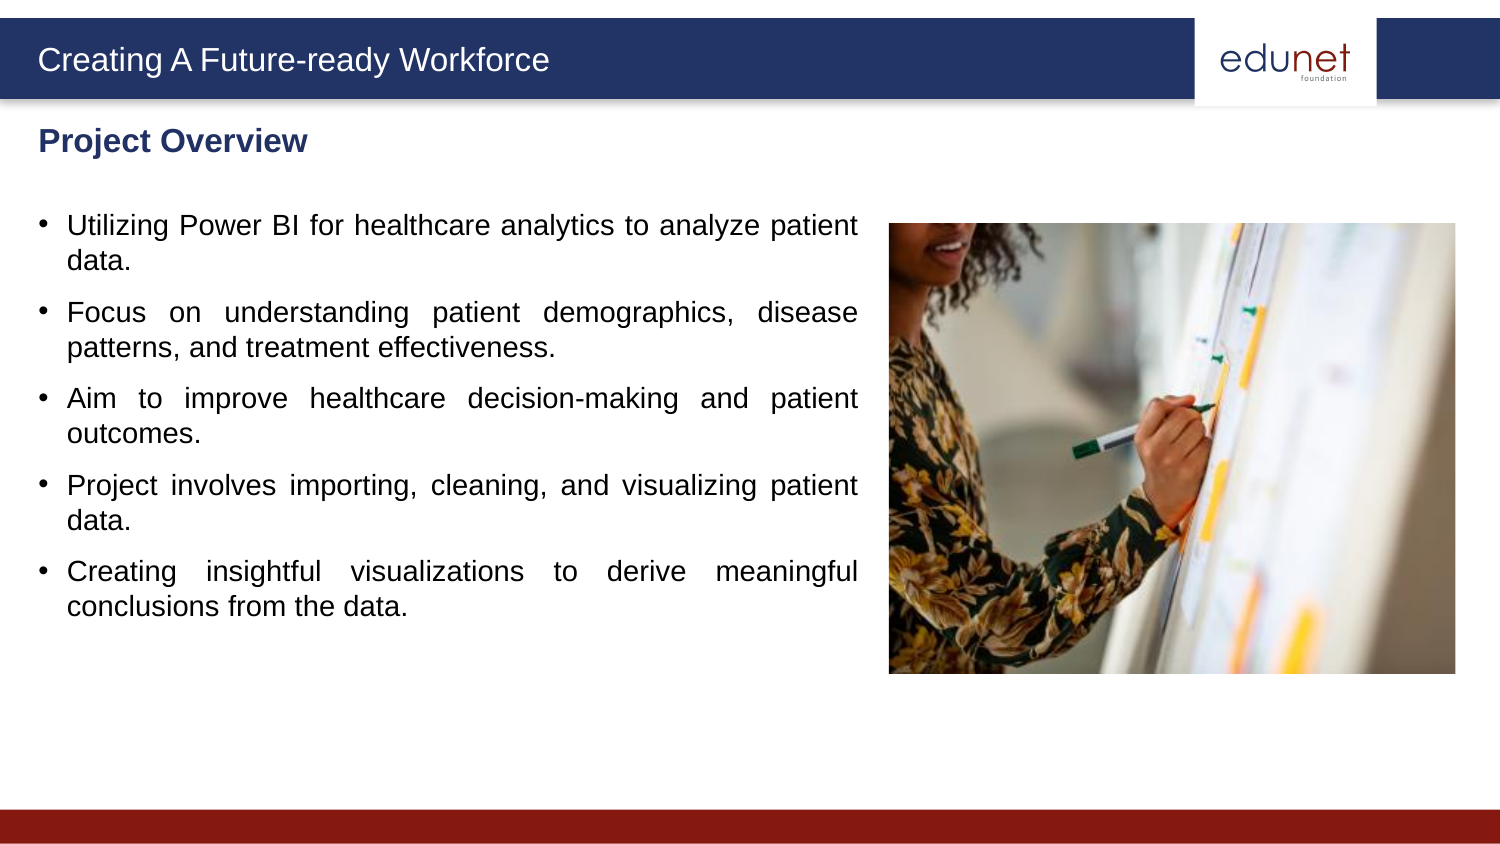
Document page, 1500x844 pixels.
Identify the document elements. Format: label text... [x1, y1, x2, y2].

picture [1215, 38, 1356, 86]
picture [888, 222, 1456, 675]
text_box Project Overview [23, 112, 750, 167]
text_box Utilizing Power BI for healthcare analytics to analyze patient data. Focus on understanding patient demographics, disease patterns, and treatment effectiveness. Aim to improve healthcare decision-making and patient outcomes. Project involves importing, cleaning, and visualizing patient data. Creating insightful visualizations to derive meaningful conclusions from the data. [23, 199, 875, 630]
